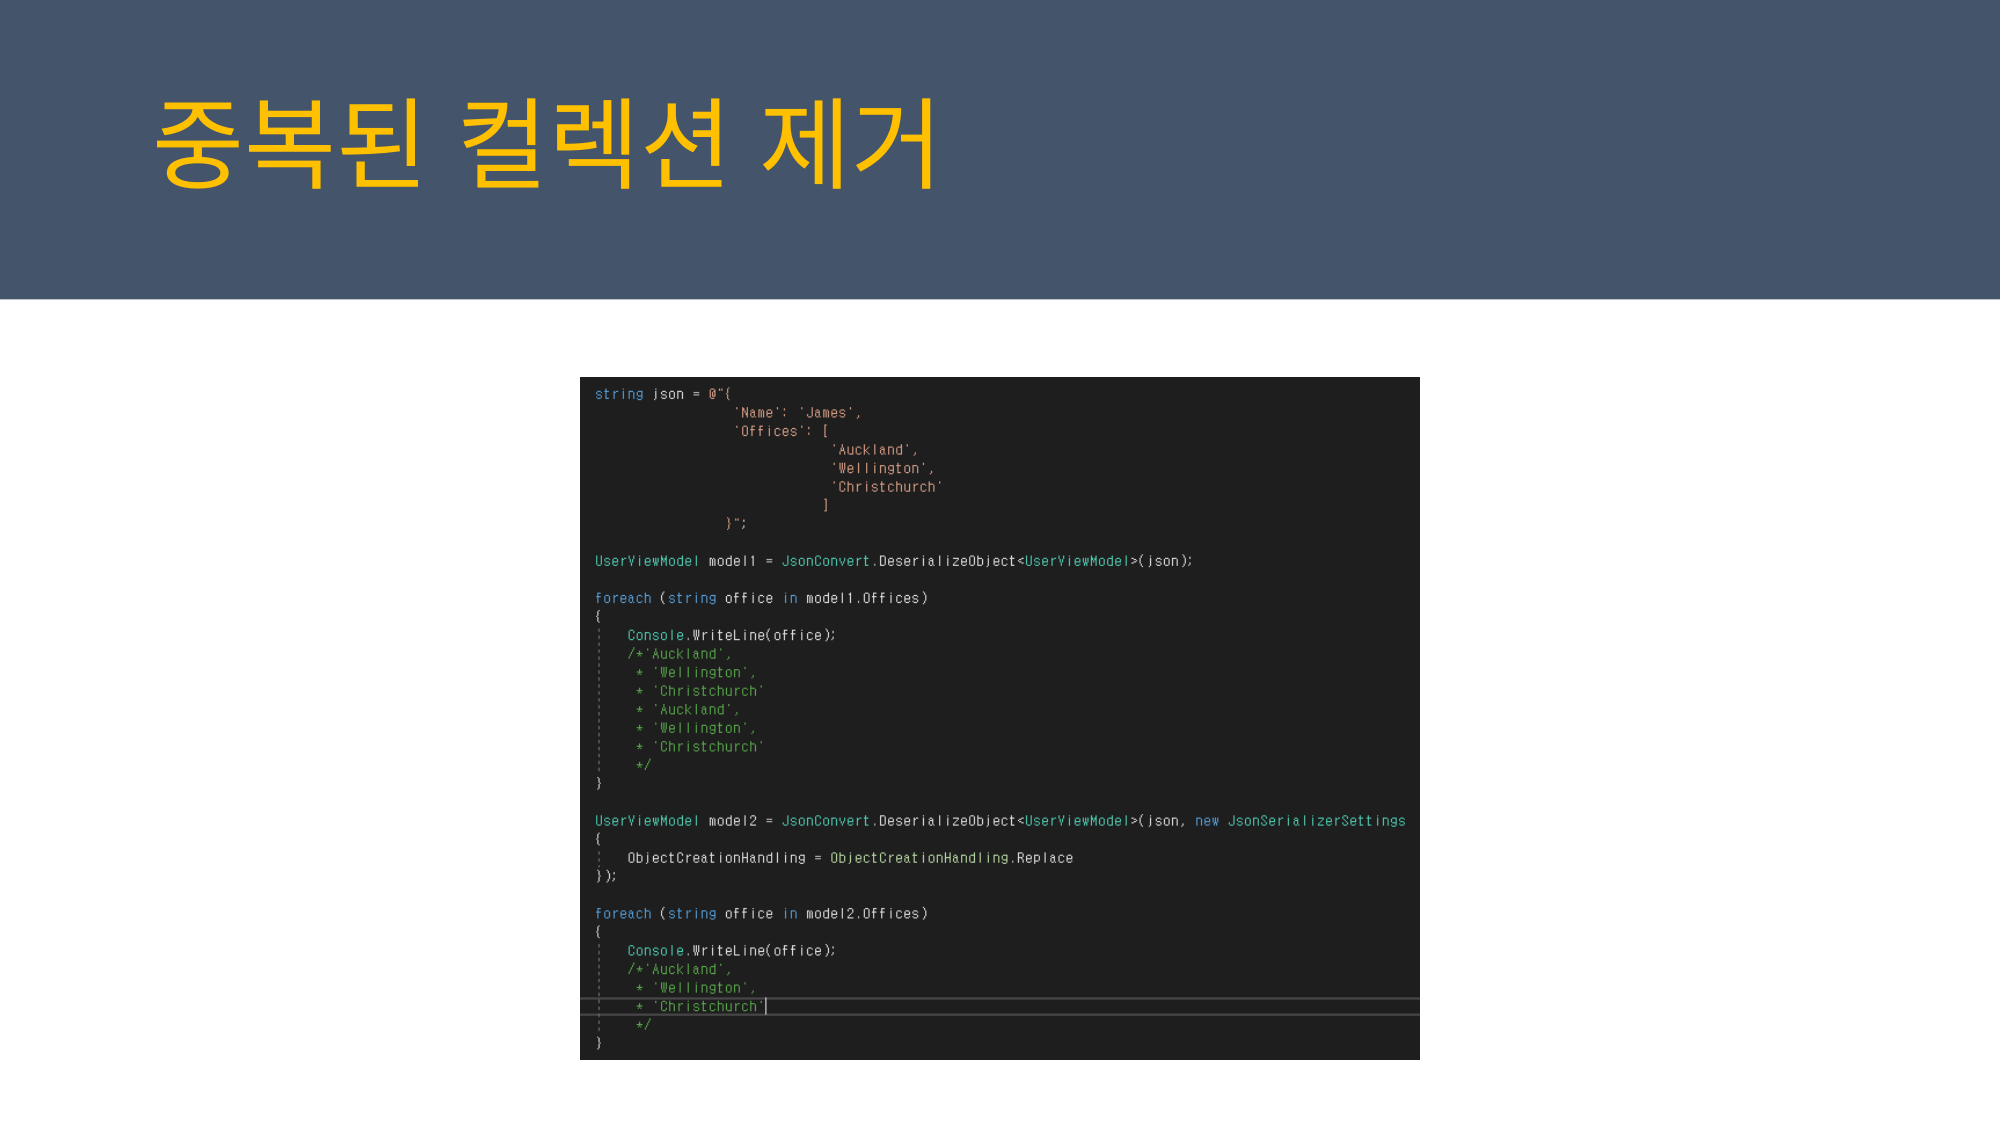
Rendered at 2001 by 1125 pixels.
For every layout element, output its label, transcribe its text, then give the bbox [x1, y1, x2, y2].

text_box 중복된 컬렉션 제거 [137, 59, 1863, 239]
picture [580, 377, 1420, 1060]
